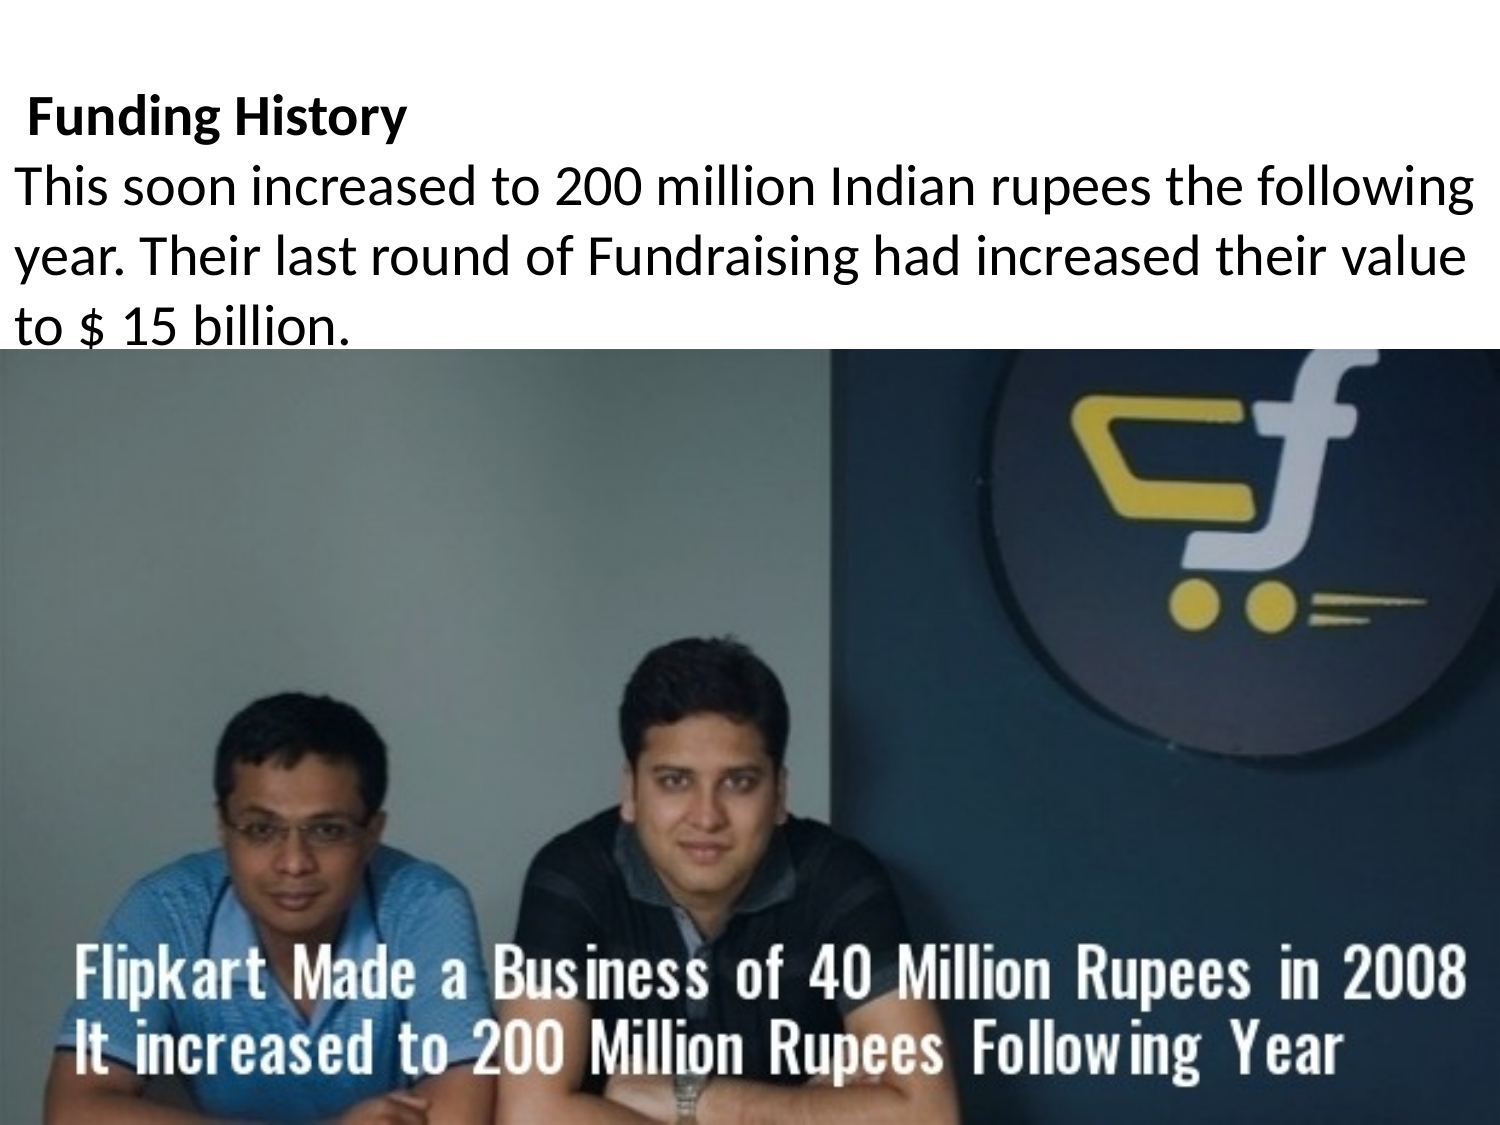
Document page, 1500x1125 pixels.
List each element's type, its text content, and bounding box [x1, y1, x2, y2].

text_box Funding History This soon increased to 200 million Indian rupees the following year. Their last round of Fundraising had increased their value to $ 15 billion. [0, 0, 1500, 349]
picture [0, 349, 1500, 1125]
